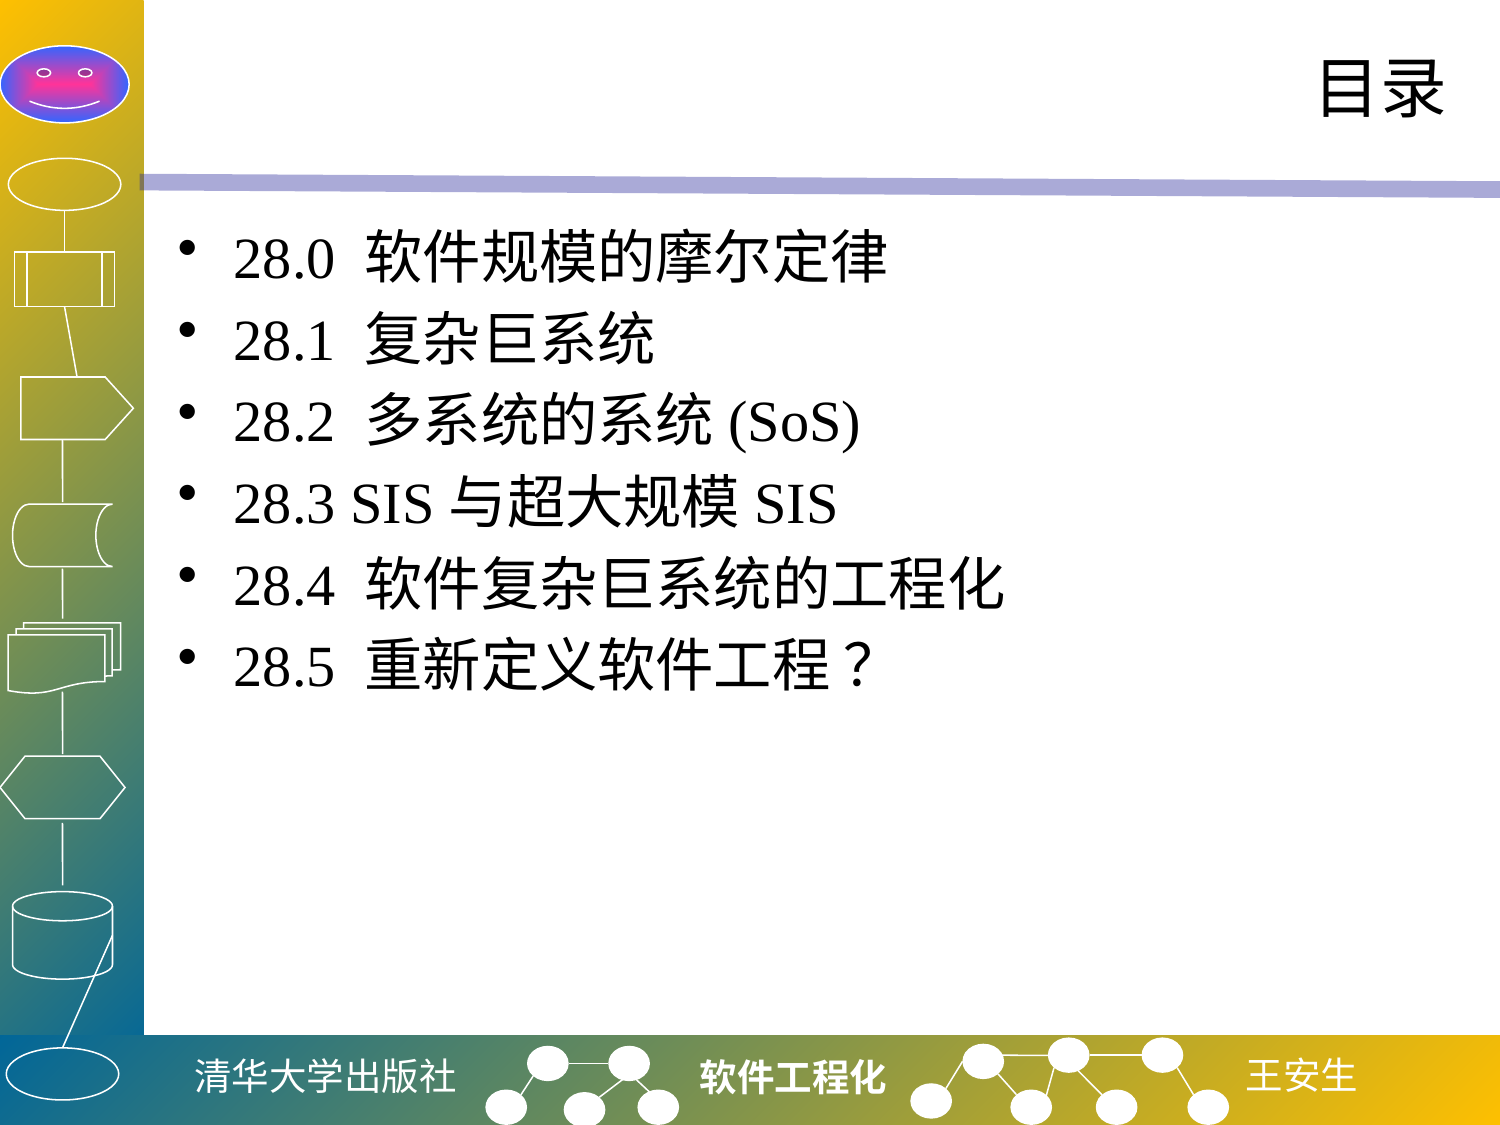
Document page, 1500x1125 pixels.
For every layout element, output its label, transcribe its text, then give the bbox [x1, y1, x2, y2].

list 28.0 软件规模的摩尔定律 28.1 复杂巨系统 28.2 多系统的系统(SoS) 28.3 SIS与超大规模SIS 28.4 软件复杂巨系统的工程化 28.5 重新定义软件工程 ？ [162, 212, 1476, 1017]
title 目录 [187, 24, 1463, 147]
